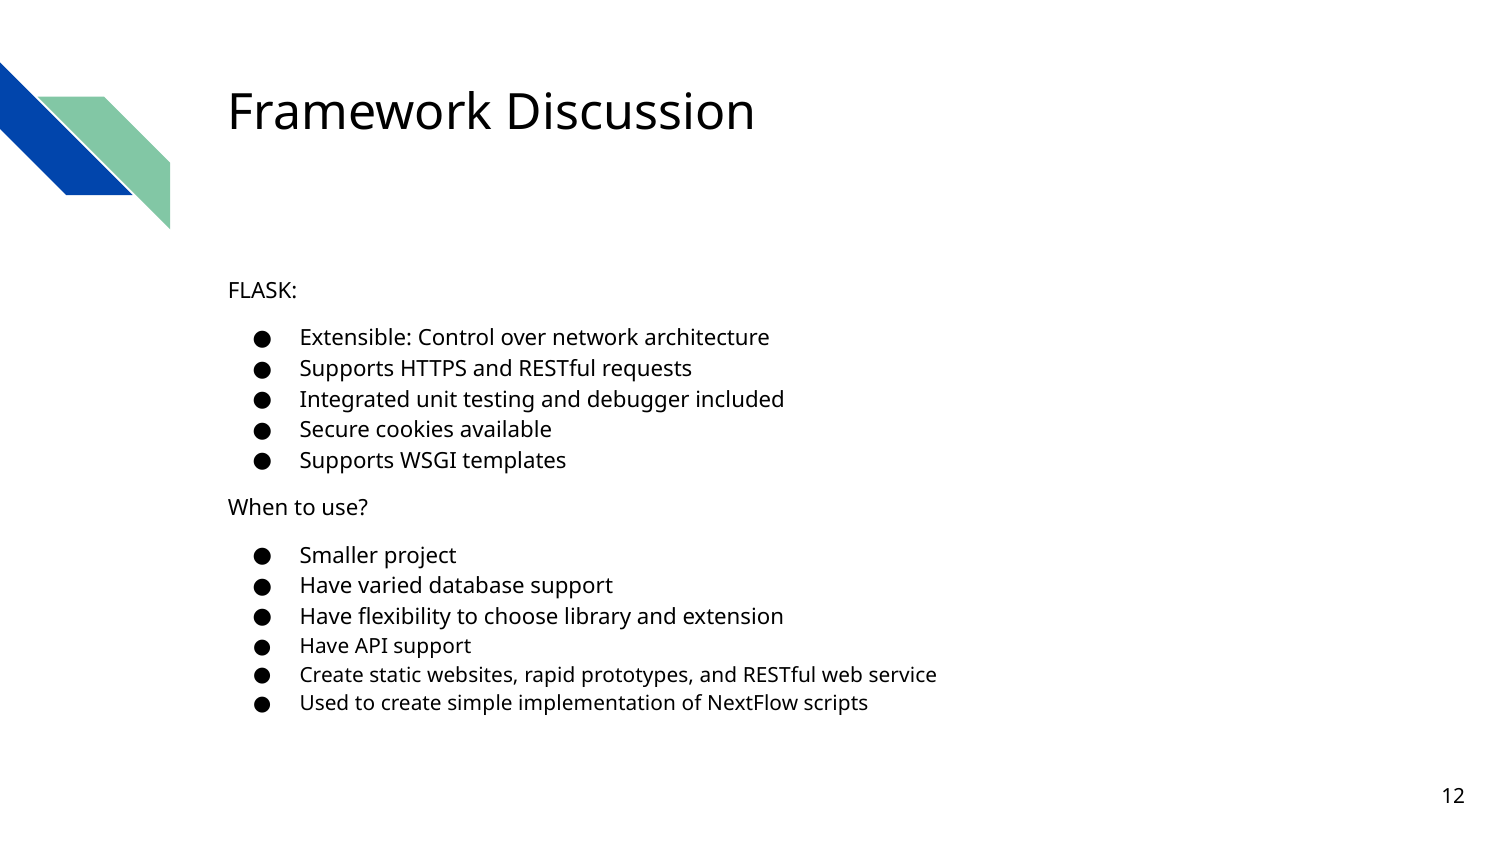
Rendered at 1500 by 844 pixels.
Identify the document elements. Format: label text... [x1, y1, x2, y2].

title Framework Discussion [212, 64, 1368, 215]
list FLASK: Extensible: Control over network architecture Supports HTTPS and RESTful requests Integrated unit testing and debugger included Secure cookies available Supports WSGI templates When to use? Smaller project Have varied database support Have flexibility to choose library and extension Have API support Create static websites, rapid prototypes, and RESTful web service Used to create simple implementation of NextFlow scripts [212, 257, 1368, 735]
slide_number ‹#› [1389, 764, 1480, 830]
